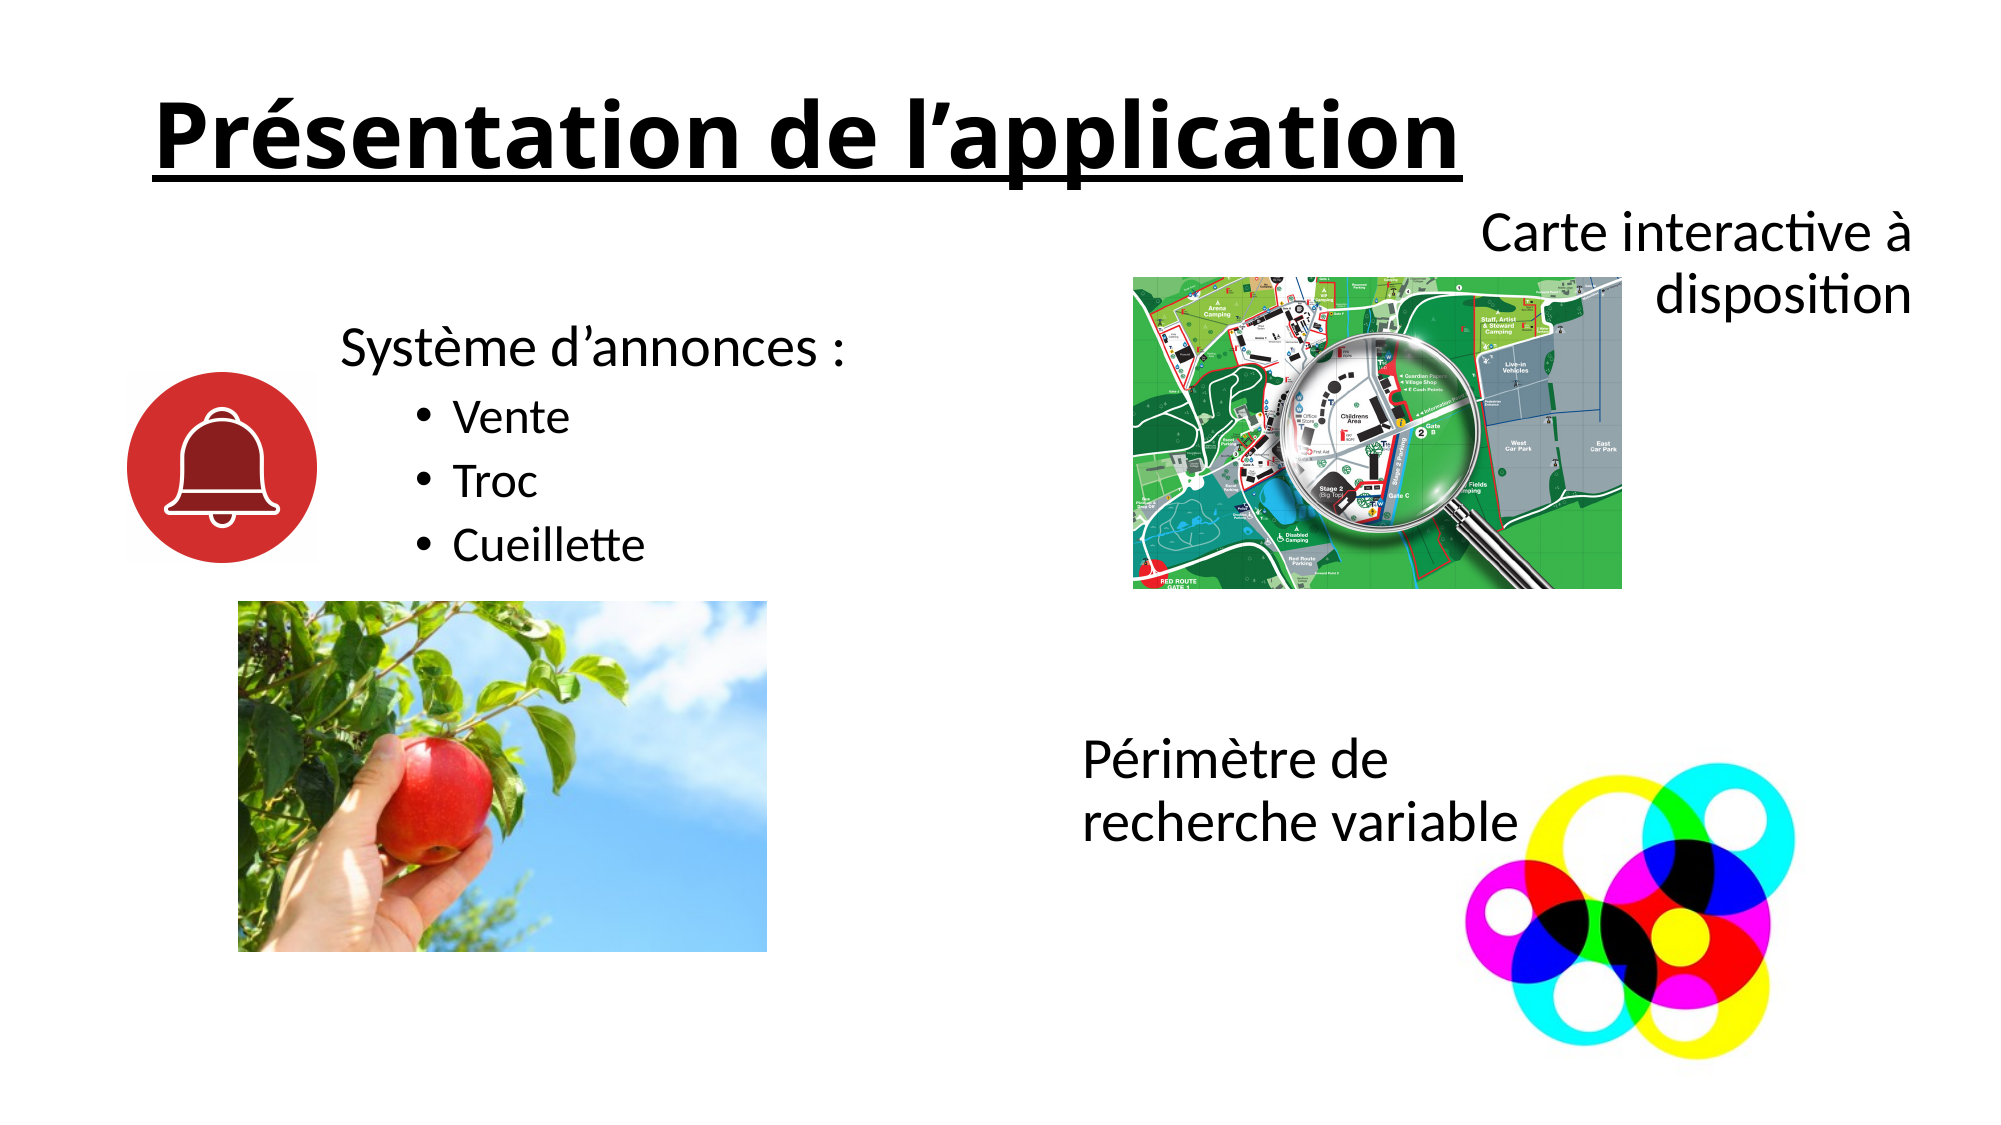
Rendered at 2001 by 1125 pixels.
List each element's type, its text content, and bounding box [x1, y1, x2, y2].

picture [1133, 277, 1622, 589]
picture [238, 601, 767, 953]
picture [127, 372, 317, 563]
title Présentation de l’application [137, 30, 1863, 248]
text_box Carte interactive à disposition [1358, 193, 1929, 340]
list Système d’annonces : Vente Troc Cueillette [325, 309, 896, 639]
text_box Périmètre de recherche variable [1067, 721, 1574, 904]
picture [1438, 726, 1806, 1094]
